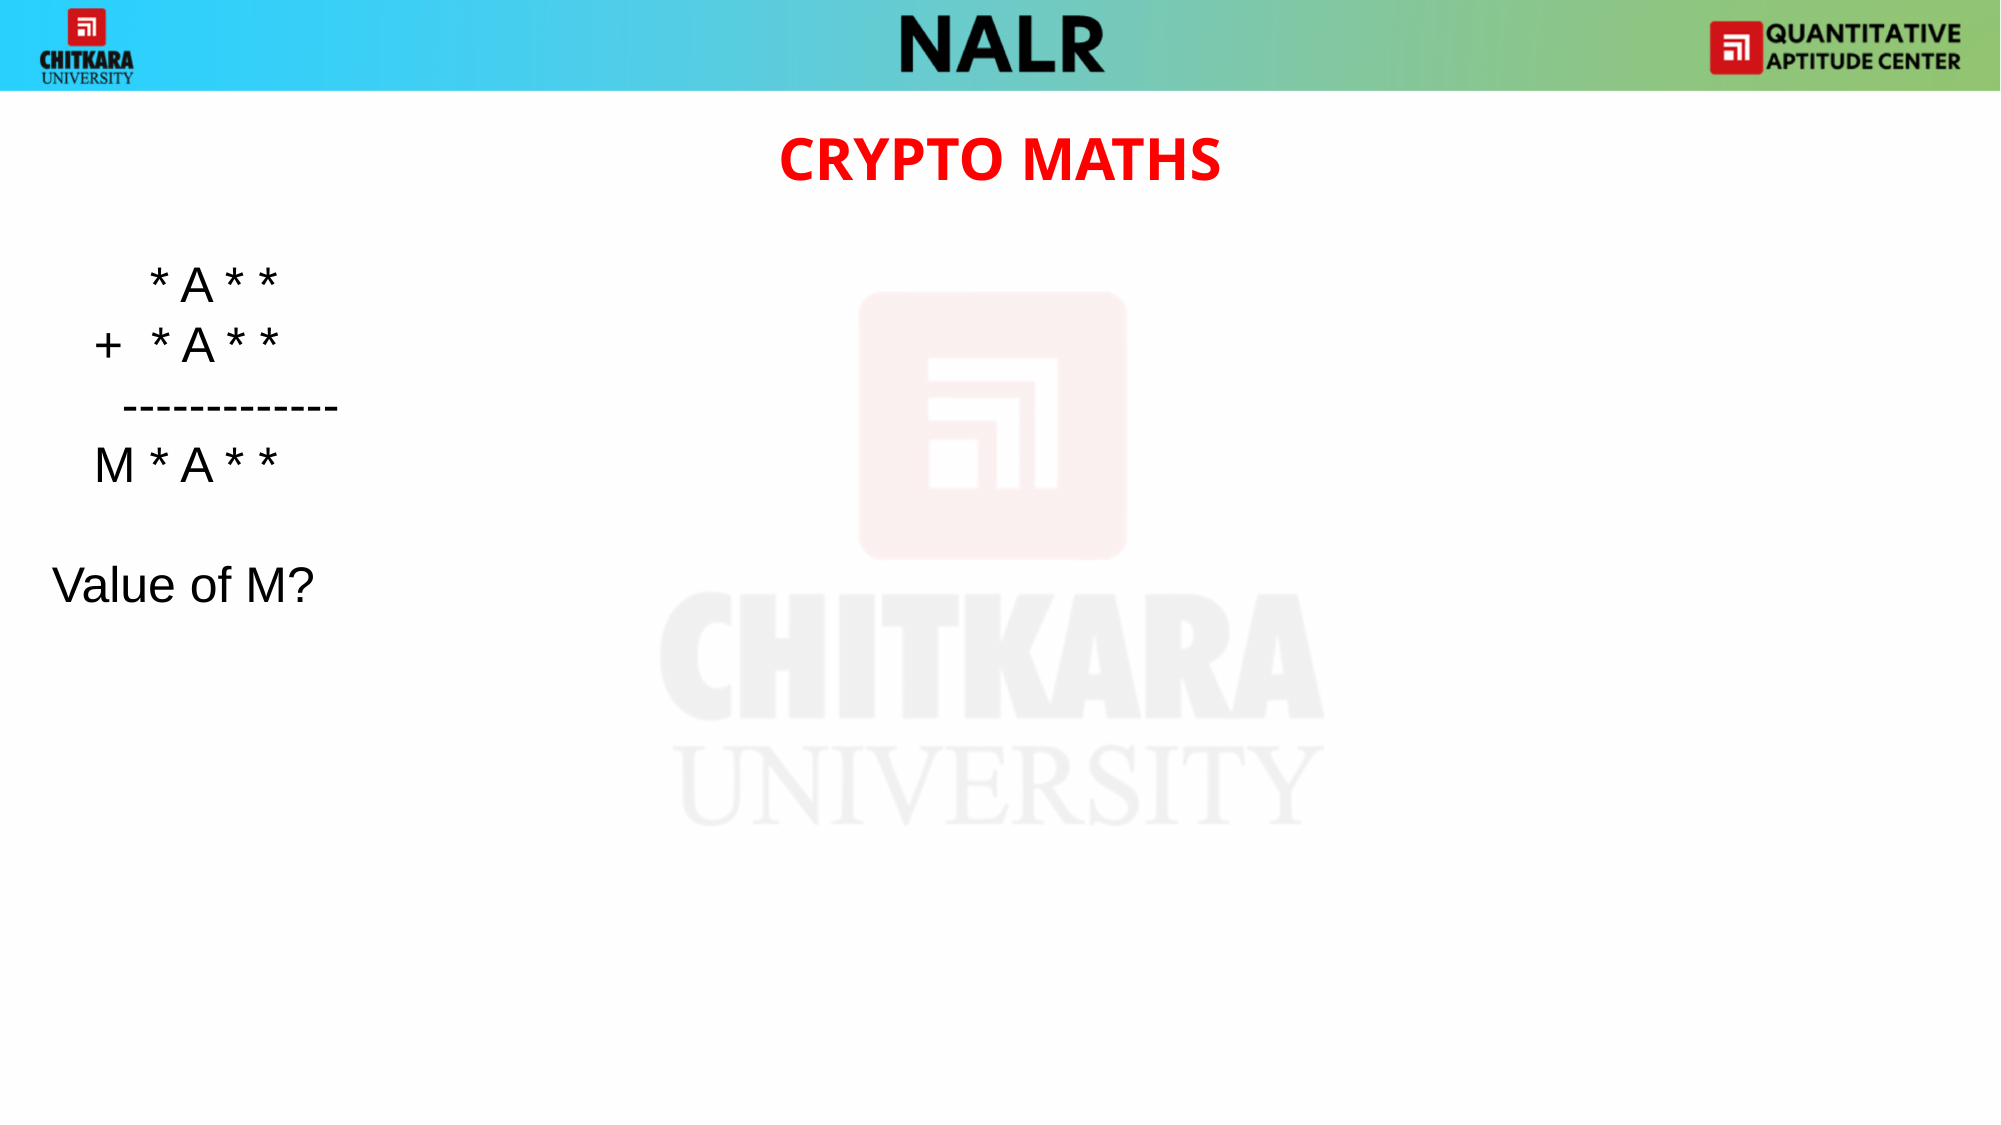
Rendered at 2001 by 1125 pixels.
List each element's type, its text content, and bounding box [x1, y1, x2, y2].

text_box CRYPTO MATHS * A * * + * A * * ------------- M * A * * Value of M? [37, 114, 1963, 620]
picture [0, 0, 2001, 1125]
